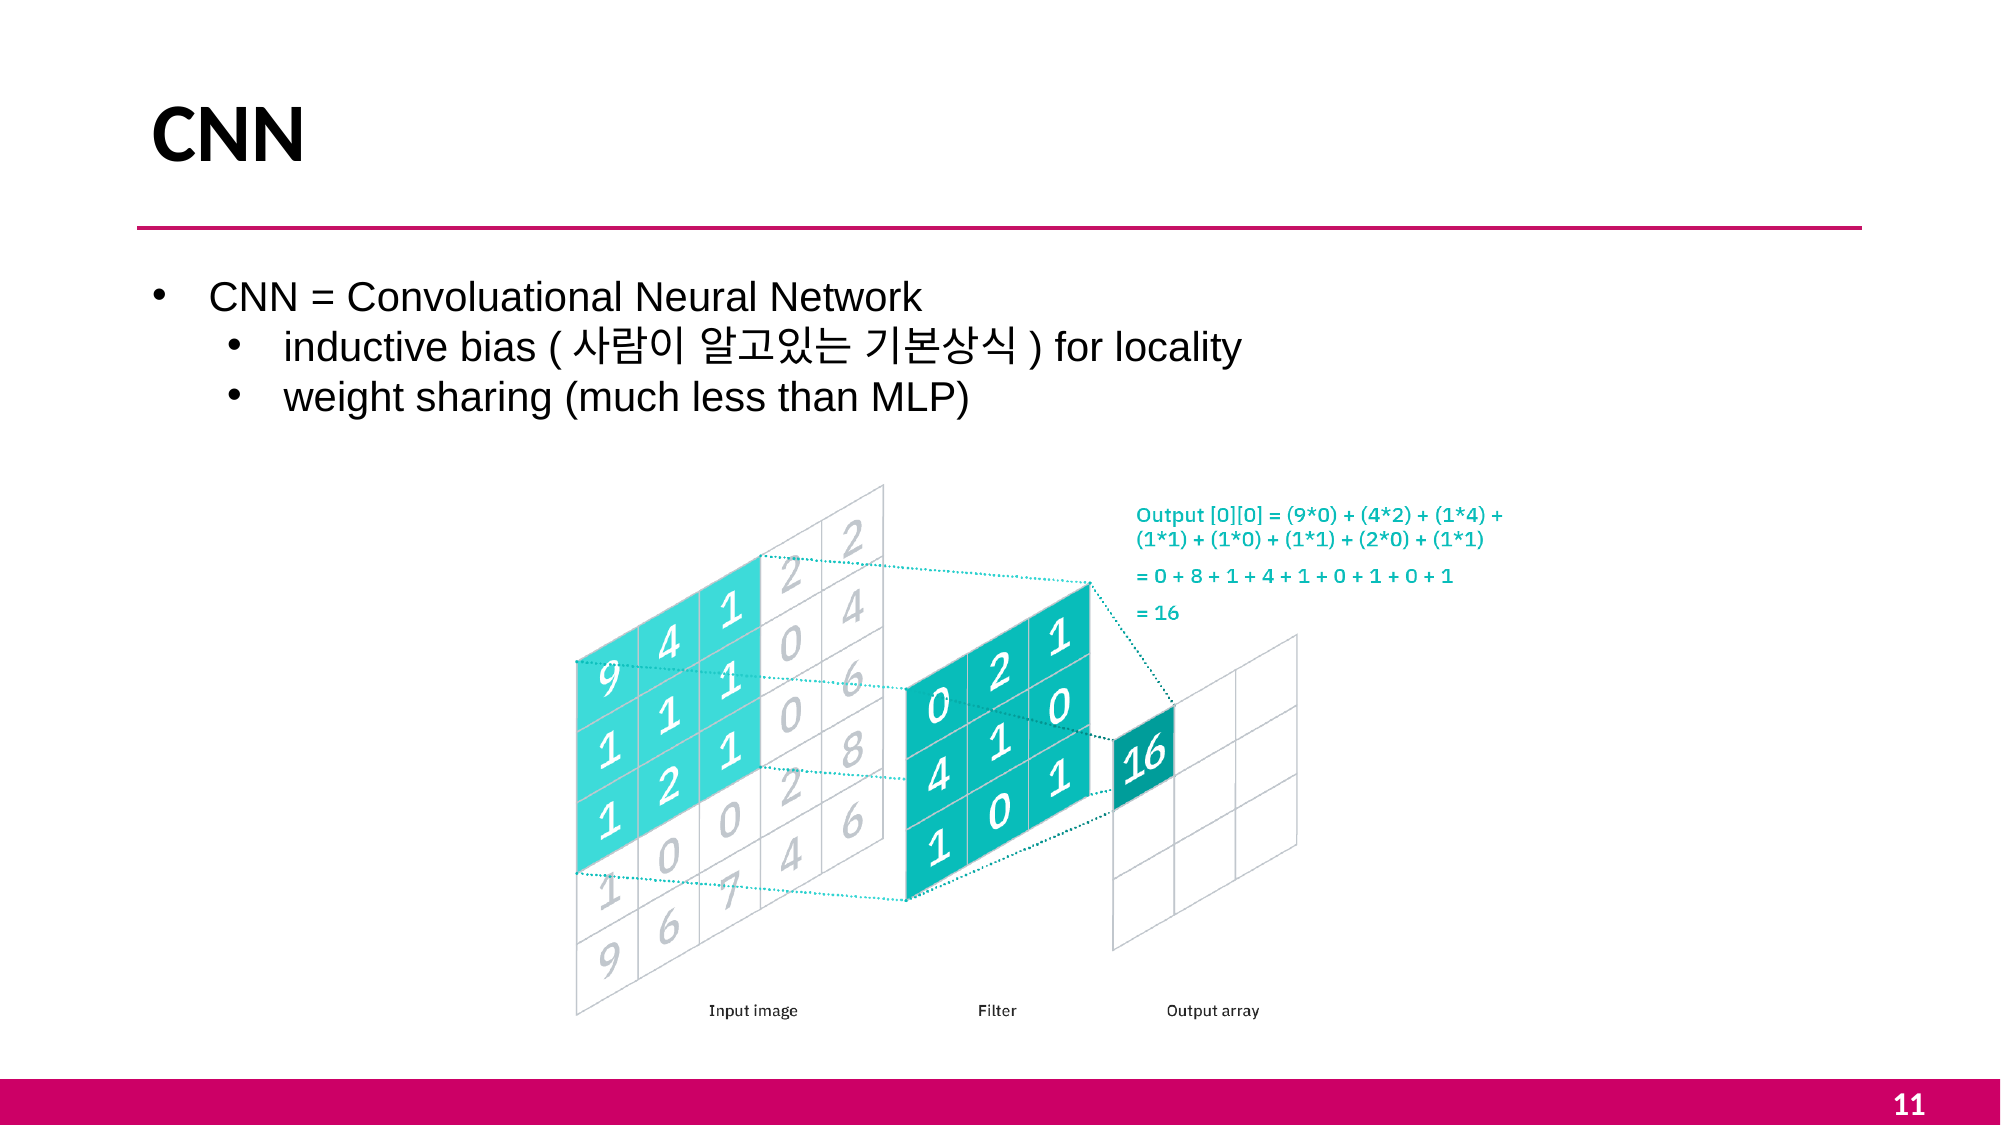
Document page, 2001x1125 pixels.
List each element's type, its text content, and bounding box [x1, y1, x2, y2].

text_box CNN = Convoluational Neural Network inductive bias (사람이 알고있는 기본상식) for locality weight sharing (much less than MLP) [137, 261, 1863, 1049]
picture [551, 472, 1515, 1033]
title CNN [137, 65, 1863, 205]
slide_number 11 [1490, 1080, 1941, 1124]
